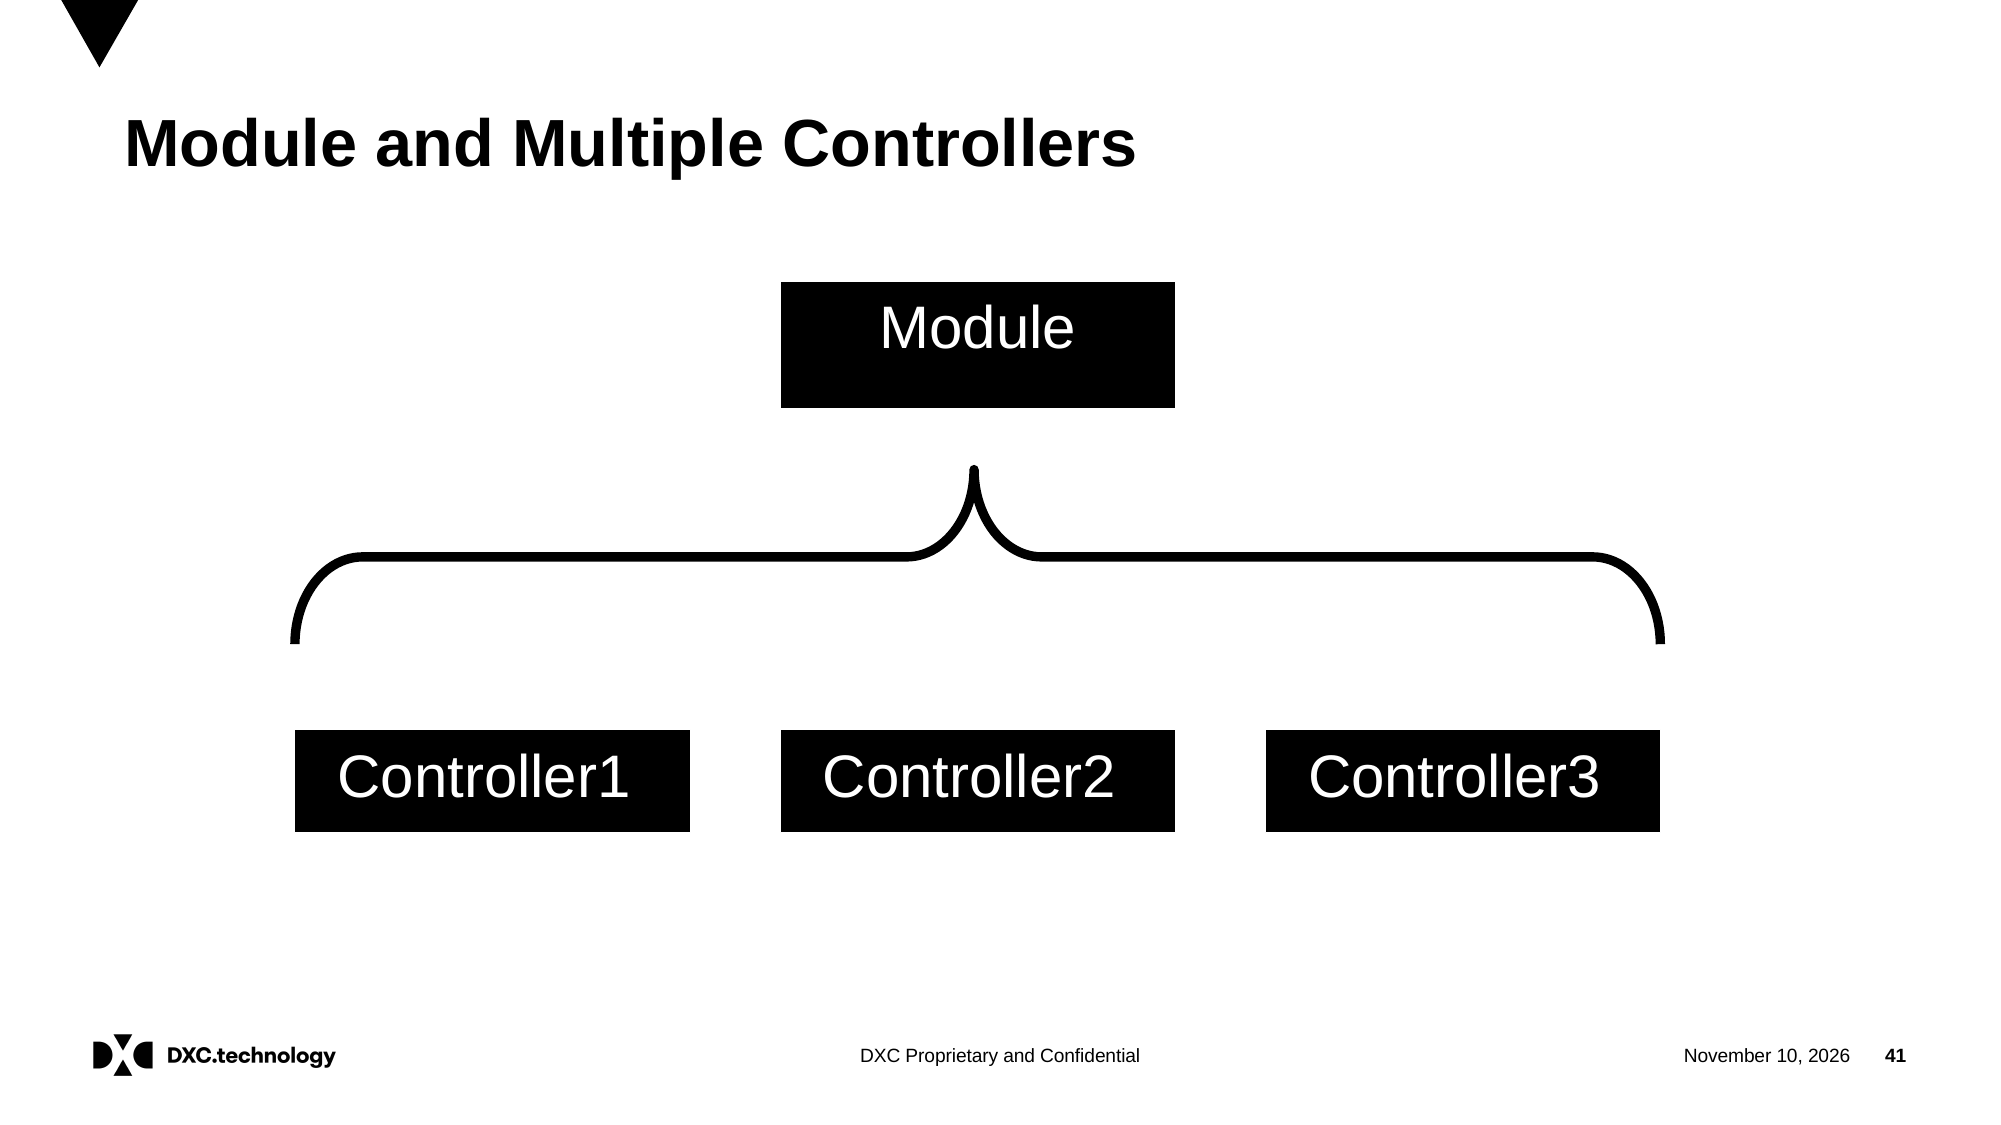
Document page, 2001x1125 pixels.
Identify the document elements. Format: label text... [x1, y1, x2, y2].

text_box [294, 281, 1661, 833]
text_box Module and Multiple Controllers [124, 112, 1937, 307]
